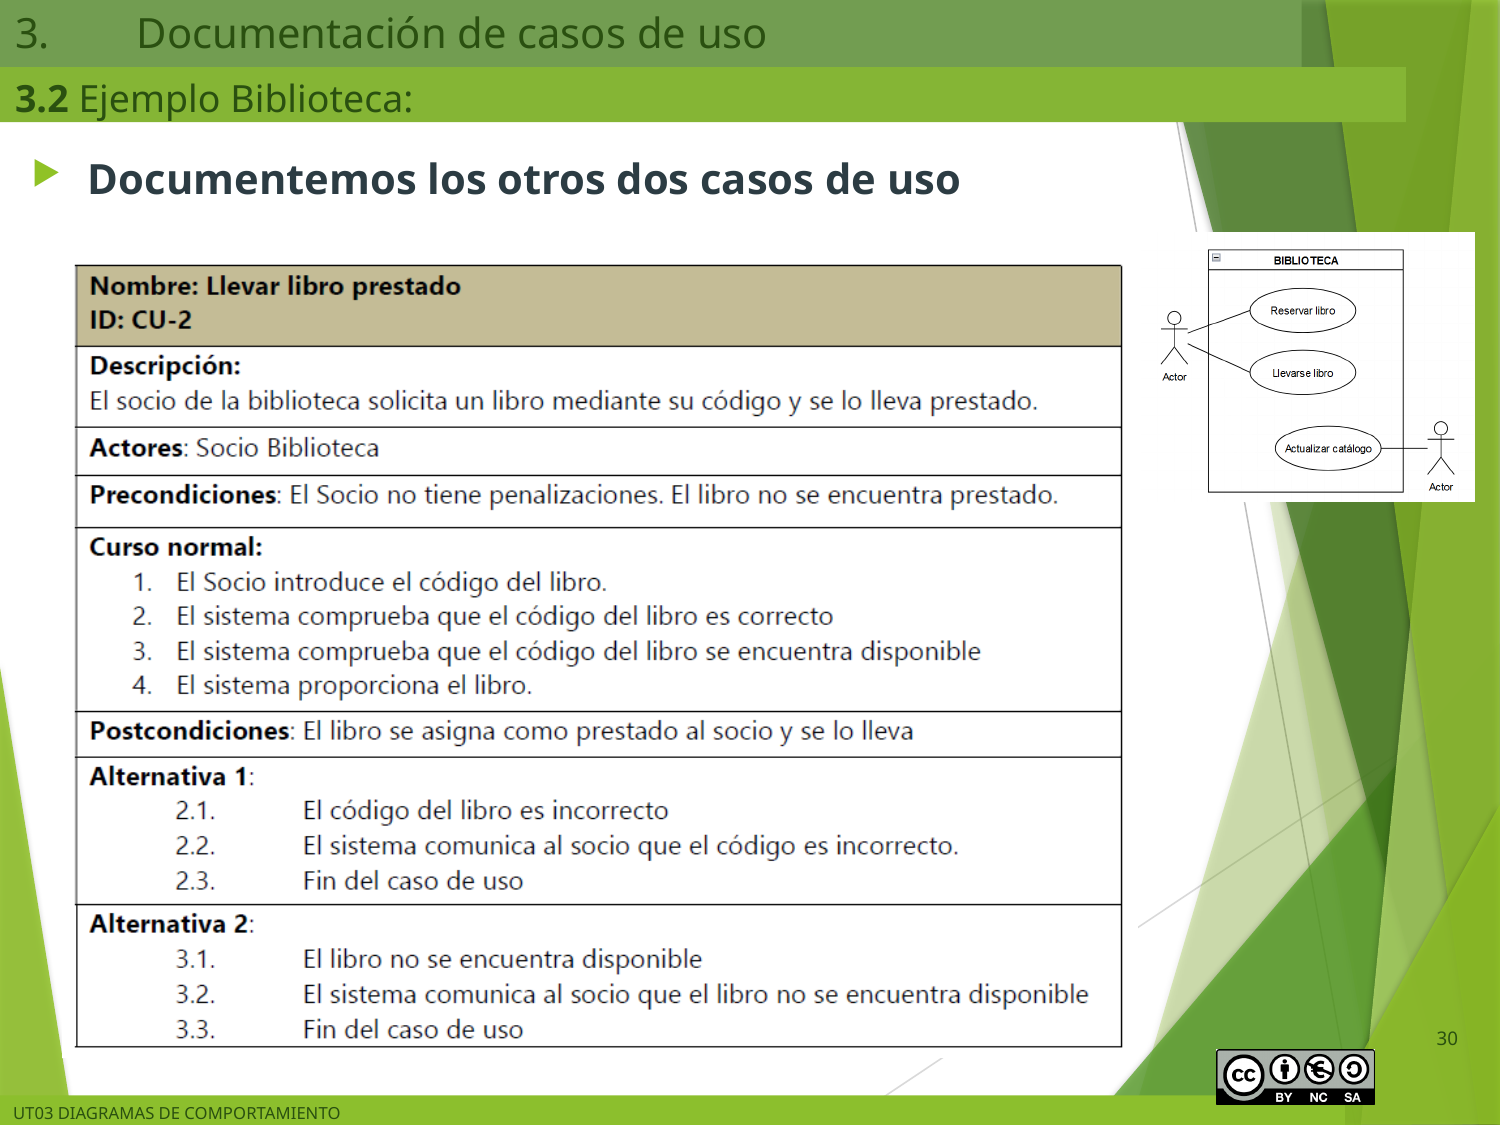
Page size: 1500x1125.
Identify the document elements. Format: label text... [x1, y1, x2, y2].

title Documentación de casos de uso [0, 0, 1302, 67]
picture [1216, 1082, 1375, 1105]
picture [62, 248, 1139, 1059]
list Documentemos los otros dos casos de uso [16, 144, 1445, 1082]
list 3.2 Ejemplo Biblioteca: [0, 67, 1406, 123]
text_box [1141, 232, 1476, 503]
slide_number 30 [1445, 1009, 1474, 1070]
